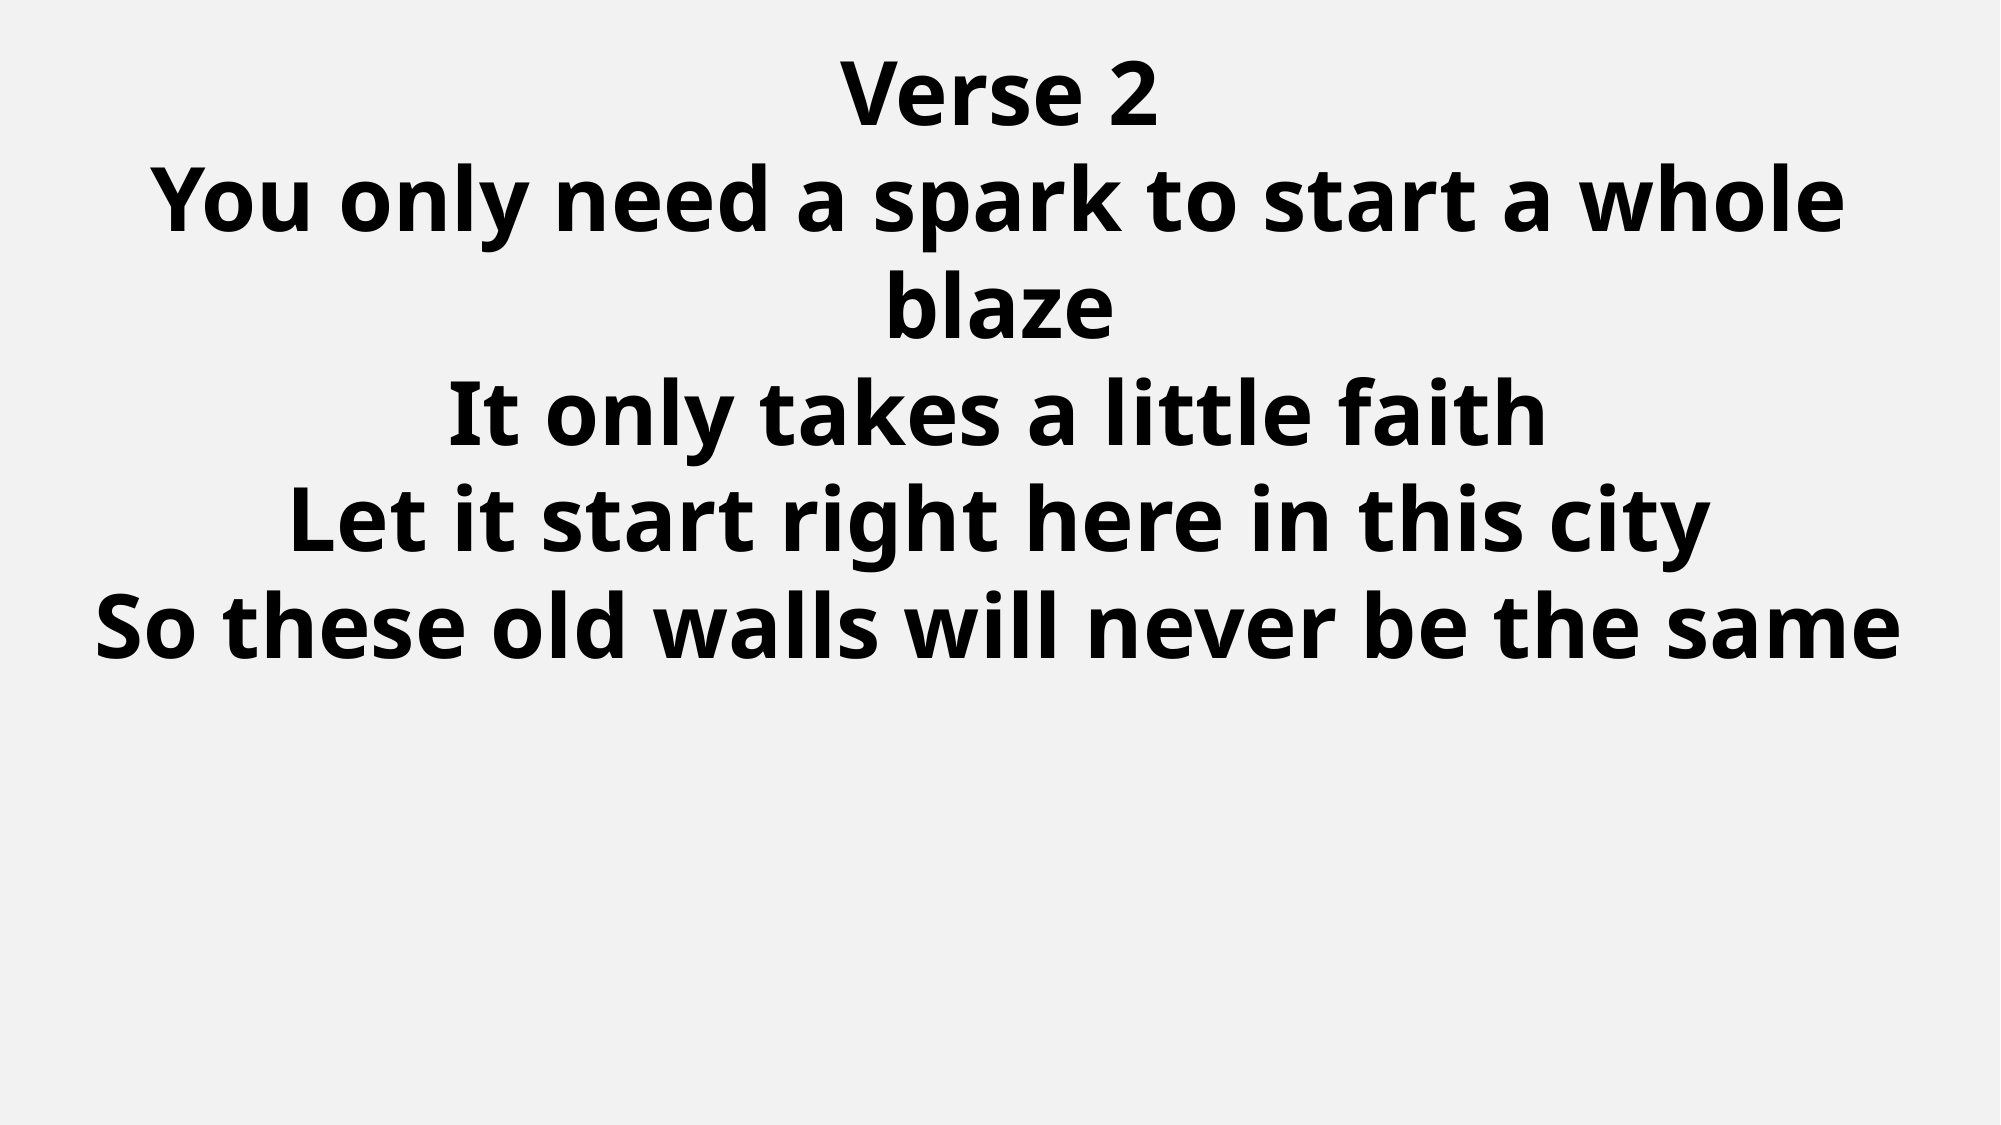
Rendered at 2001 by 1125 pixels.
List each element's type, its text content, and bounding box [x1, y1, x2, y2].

subtitle Verse 2 You only need a spark to start a whole blaze It only takes a little faith Let it start right here in this city So these old walls will never be the same [48, 16, 1952, 1034]
